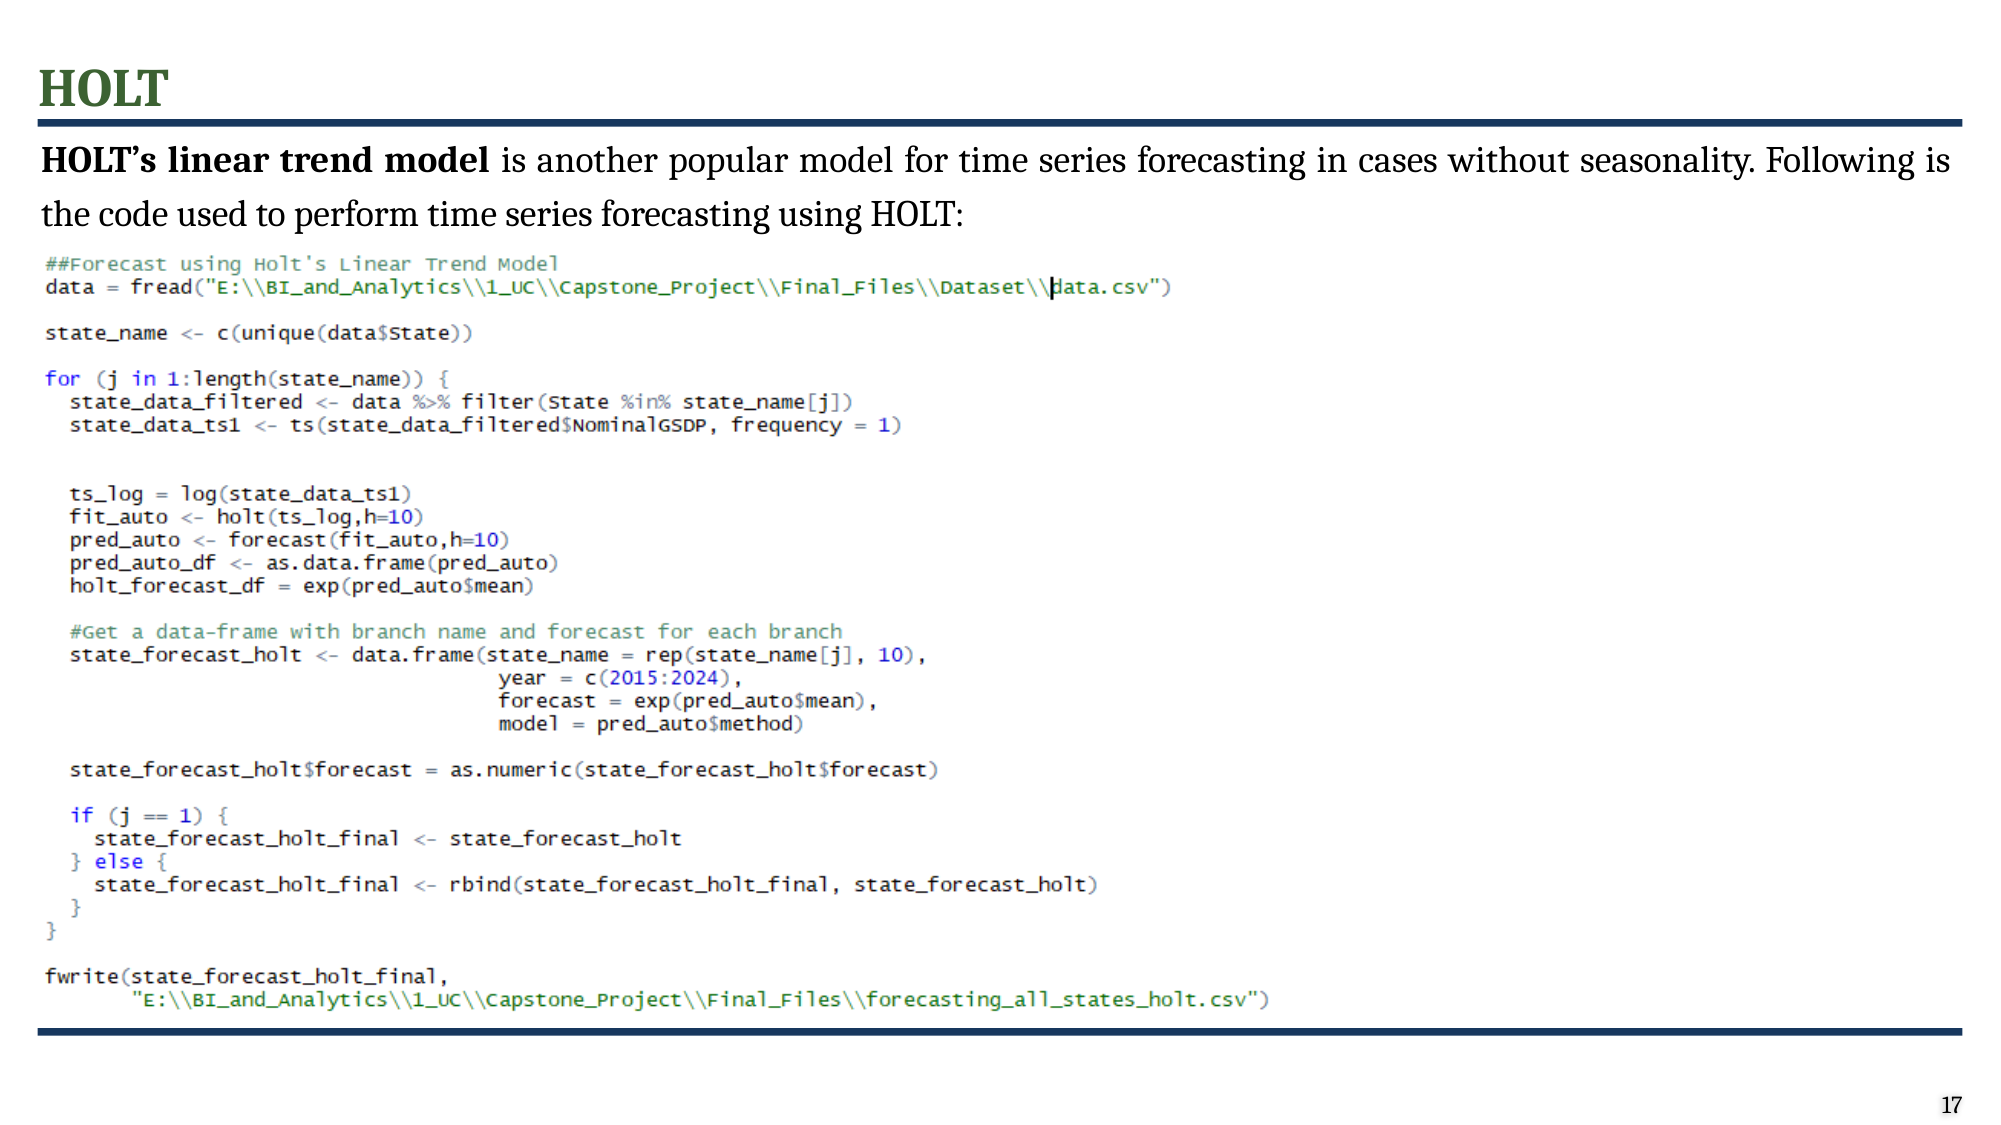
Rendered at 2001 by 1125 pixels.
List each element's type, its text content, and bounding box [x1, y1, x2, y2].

picture [41, 247, 1279, 1028]
text_box HOLT [23, 44, 1548, 125]
text_box HOLT’s linear trend model is another popular model for time series forecasting in cases without seasonality. Following is the code used to perform time series forecasting using HOLT: [7, 118, 1969, 242]
